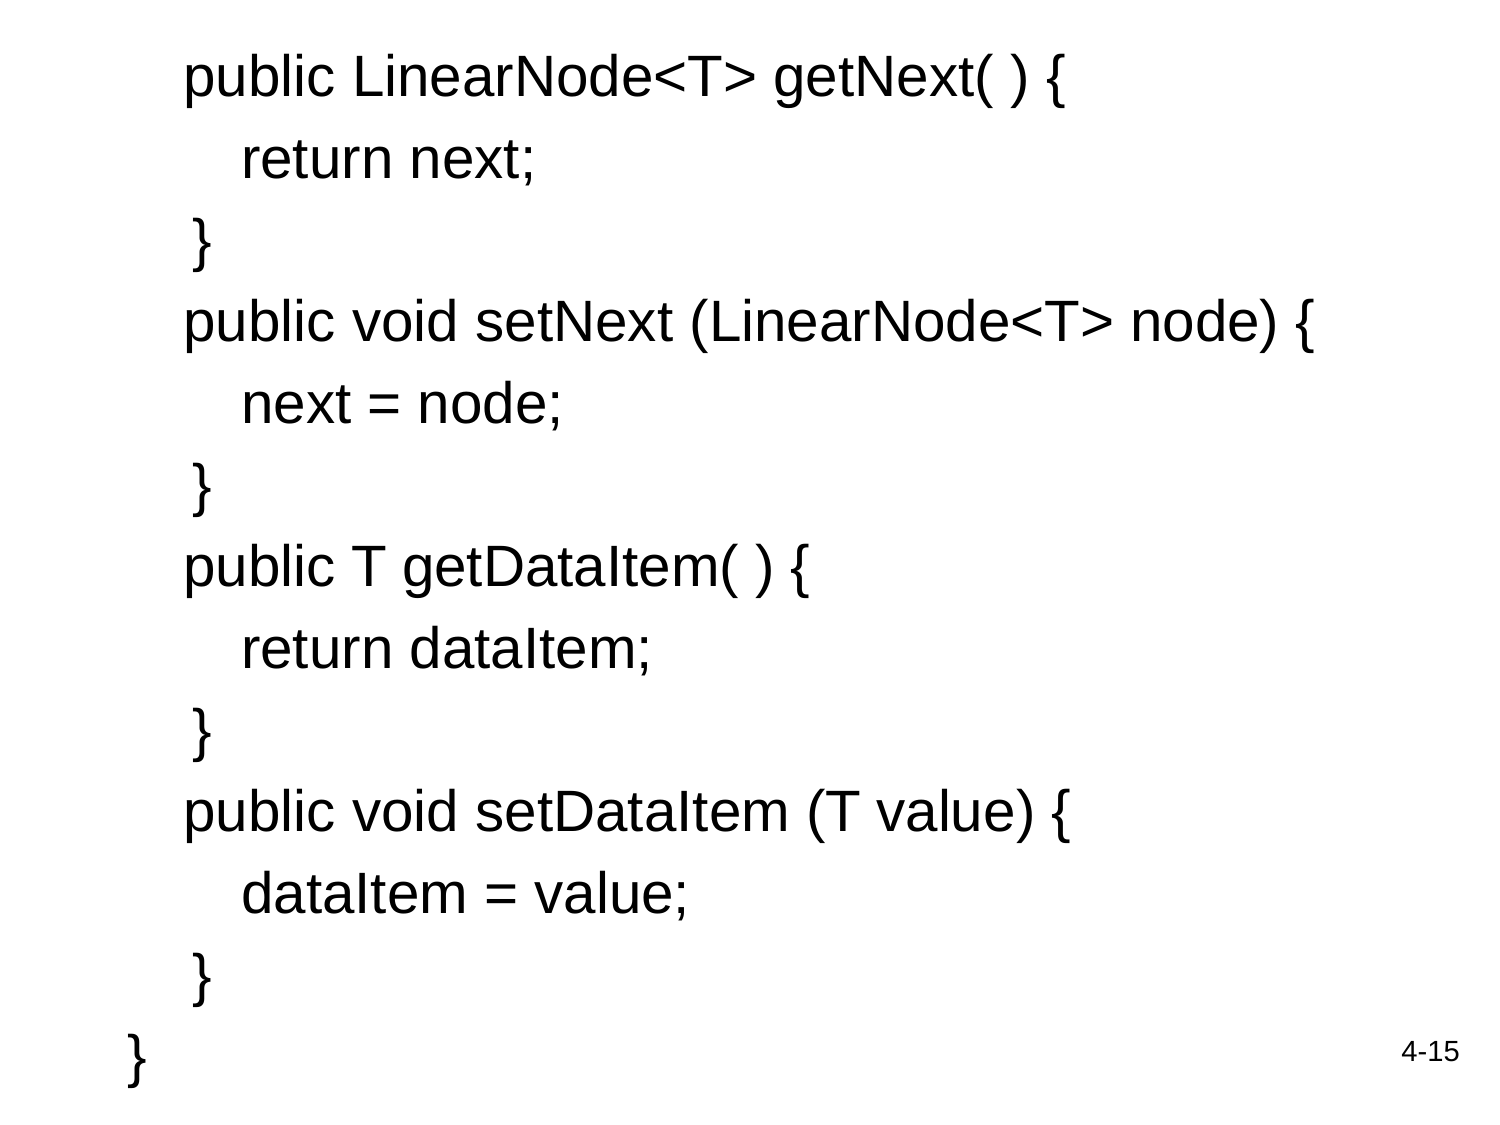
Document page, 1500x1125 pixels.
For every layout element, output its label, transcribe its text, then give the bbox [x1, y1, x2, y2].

slide_number 4-15 [1162, 1025, 1475, 1100]
list public LinearNode<T> getNext( ) { return next; } public void setNext (LinearNode<T> node) { next = node; } public T getDataItem( ) { return dataItem; } public void setDataItem (T value) { dataItem = value; } } [112, 31, 1435, 831]
